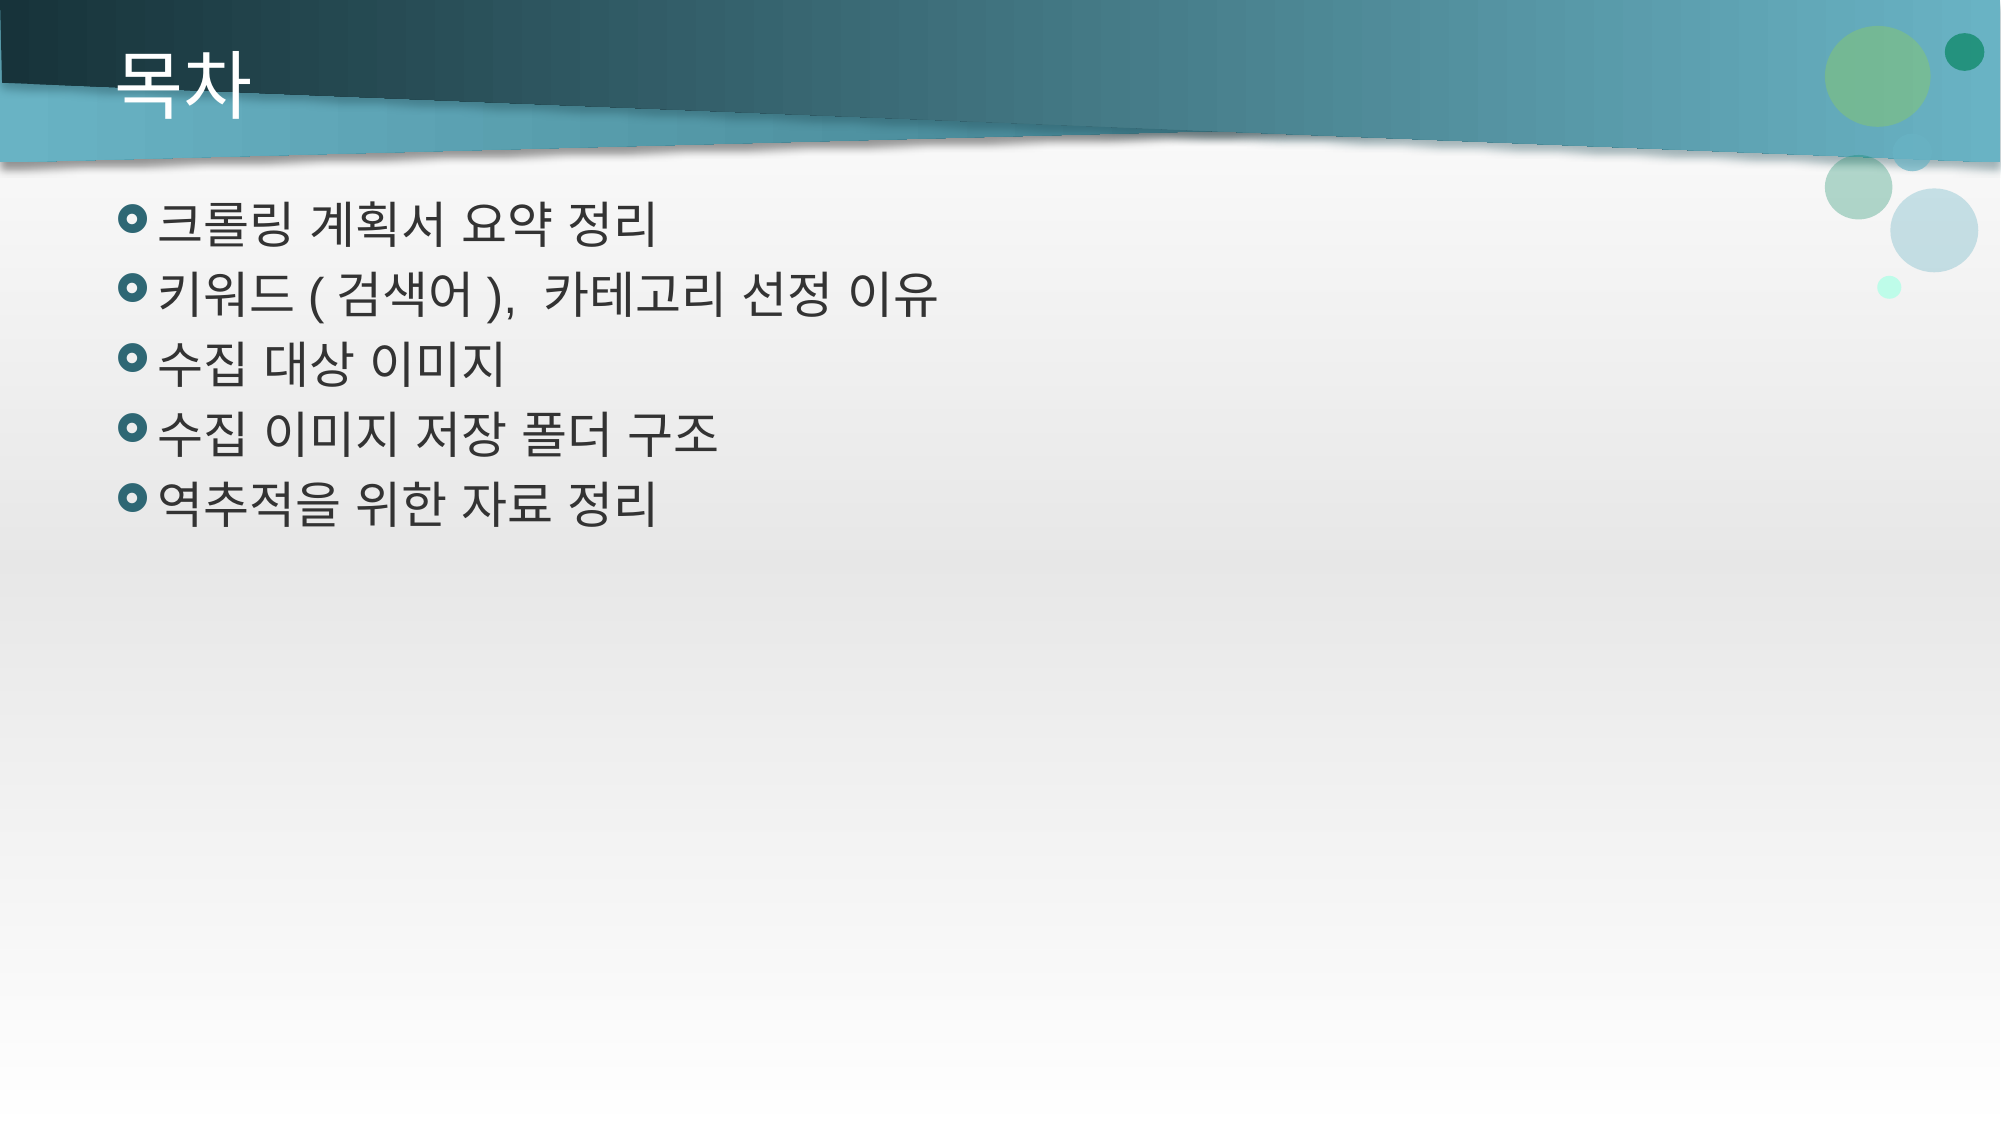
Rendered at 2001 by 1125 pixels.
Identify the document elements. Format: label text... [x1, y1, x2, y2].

list 크롤링 계획서 요약 정리 키워드(검색어), 카테고리 선정 이유 수집 대상 이미지 수집 이미지 저장 폴더 구조 역추적을 위한 자료 정리 [99, 185, 1900, 1030]
title 목차 [99, 12, 1900, 155]
